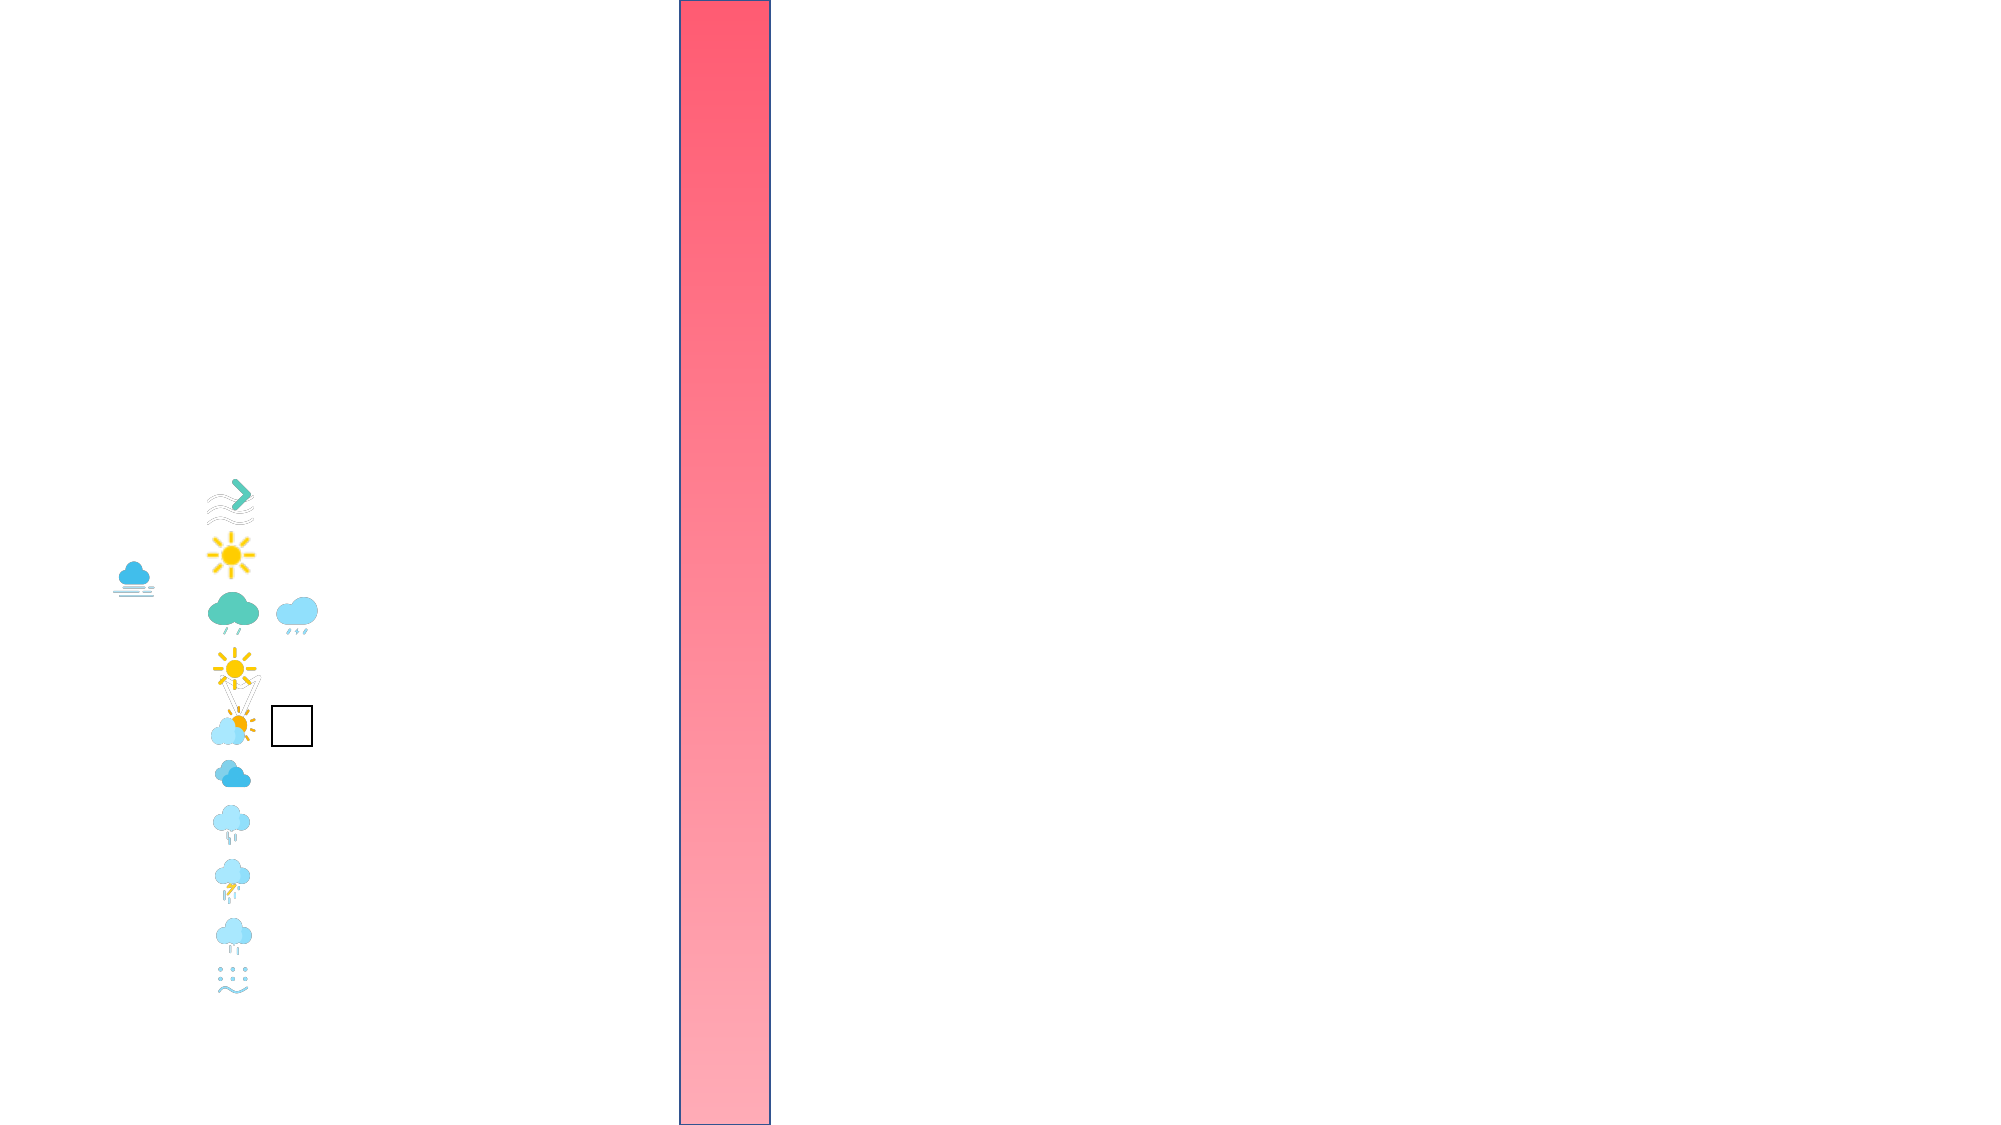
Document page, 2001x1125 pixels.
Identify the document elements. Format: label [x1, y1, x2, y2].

text_box [271, 705, 313, 747]
picture [206, 640, 272, 745]
picture [200, 479, 263, 587]
picture [102, 551, 165, 605]
picture [210, 859, 255, 904]
picture [208, 592, 259, 635]
picture [271, 590, 322, 641]
picture [216, 963, 249, 996]
text_box [679, 0, 771, 1125]
picture [211, 805, 252, 845]
picture [213, 758, 254, 791]
picture [216, 918, 252, 955]
